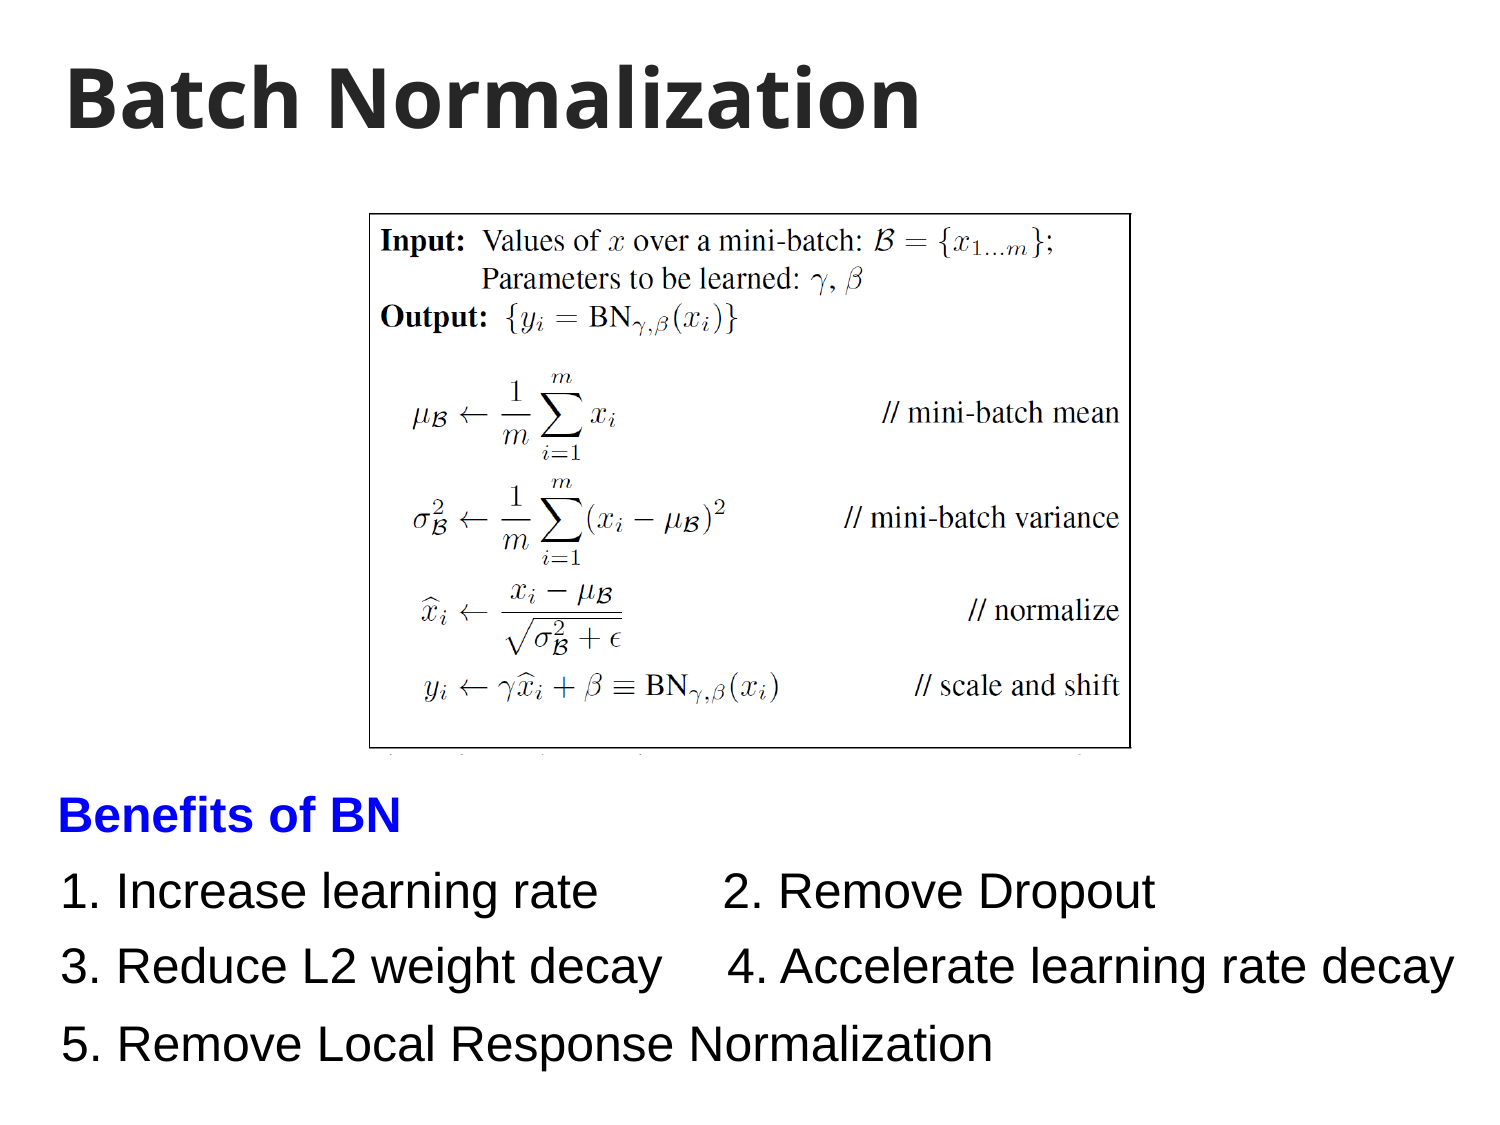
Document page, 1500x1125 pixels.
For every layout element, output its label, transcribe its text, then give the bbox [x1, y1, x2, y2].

text_box 2. Remove Dropout [707, 850, 1171, 926]
text_box 3. Reduce L2 weight decay [45, 926, 678, 1002]
text_box 1. Increase learning rate [45, 850, 615, 926]
picture [361, 207, 1141, 755]
text_box 4. Accelerate learning rate decay [712, 926, 1471, 1002]
text_box Benefits of BN [42, 775, 417, 850]
title Batch Normalization [48, 41, 1456, 149]
text_box 5. Remove Local Response Normalization [46, 1004, 1009, 1080]
